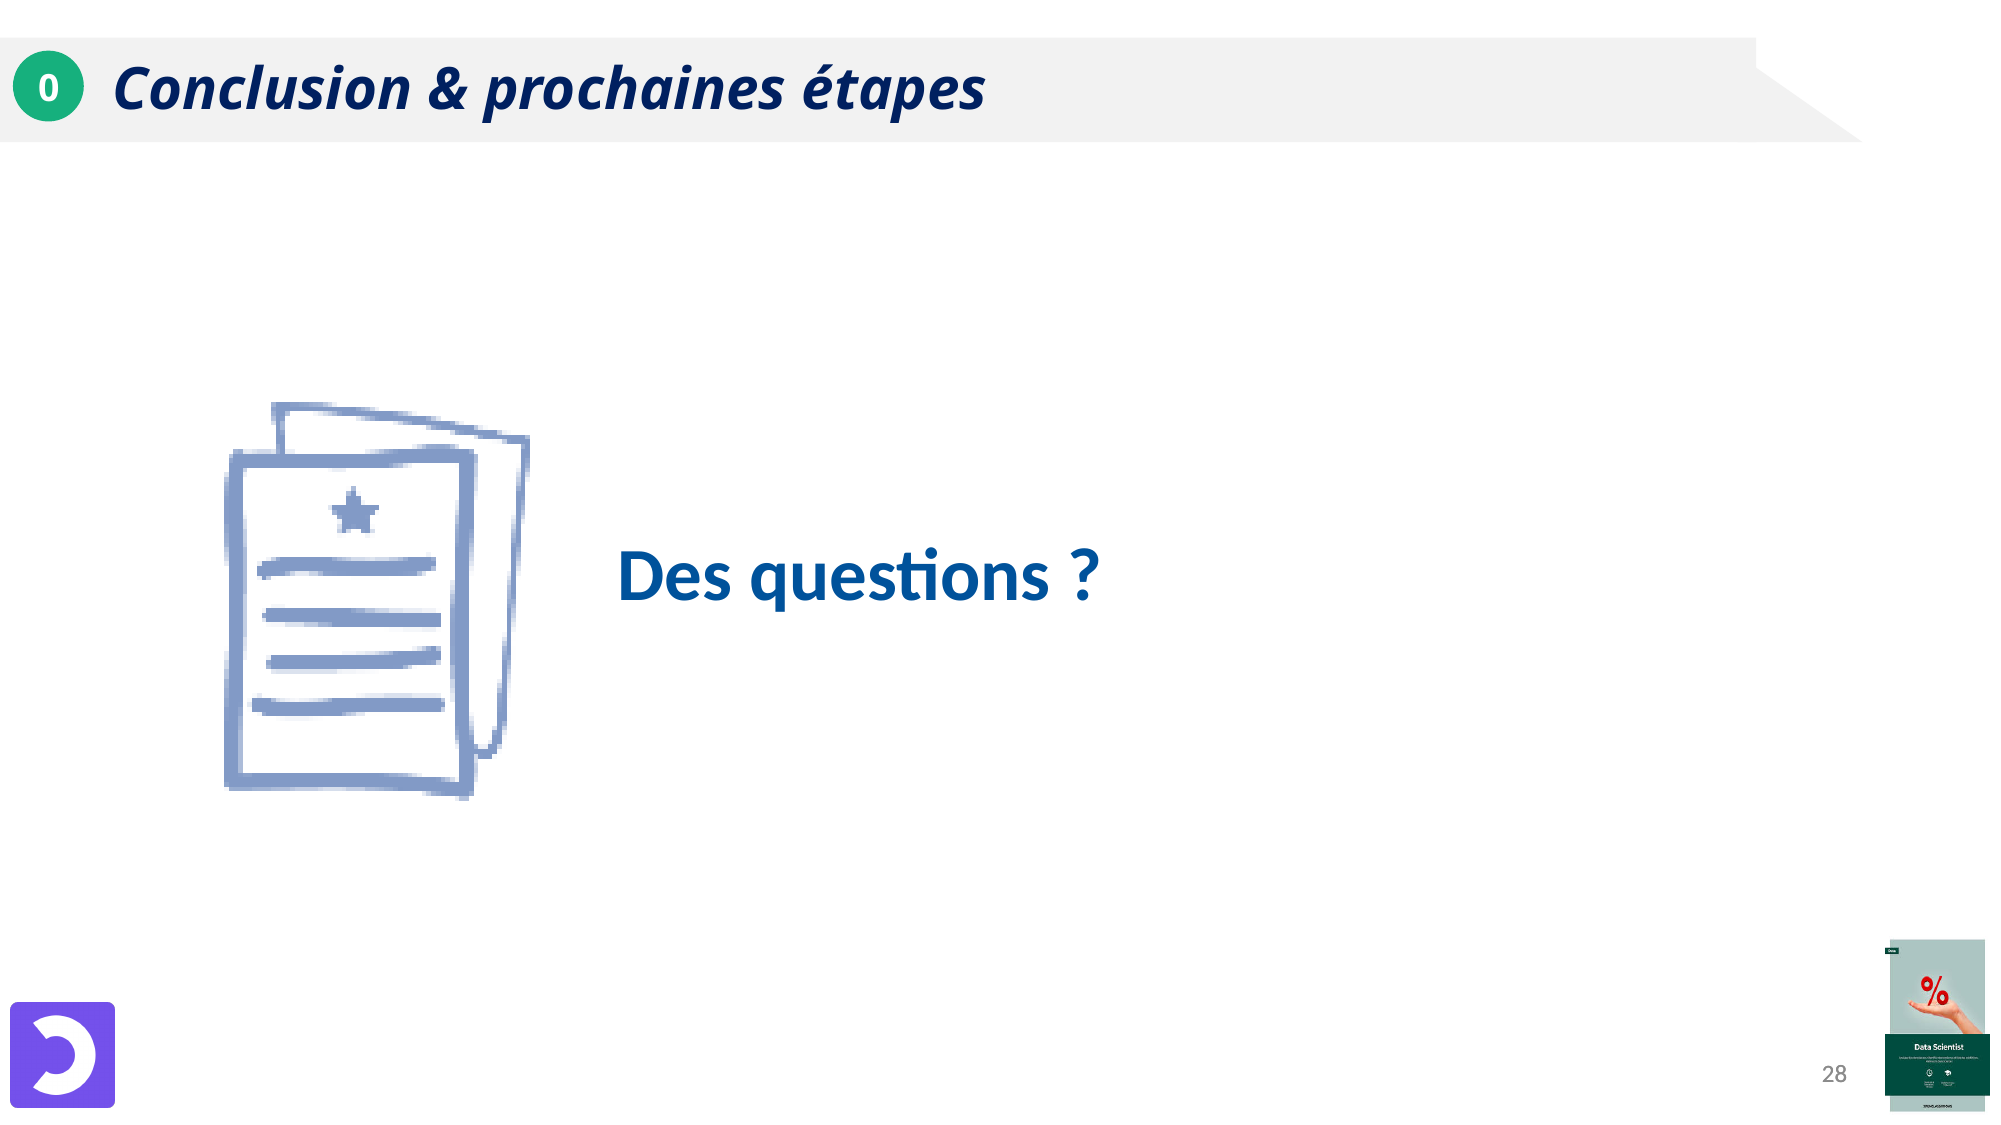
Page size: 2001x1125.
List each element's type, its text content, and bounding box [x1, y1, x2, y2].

slide_number 28 [1412, 1042, 1863, 1103]
picture [1885, 936, 1990, 1117]
picture [215, 393, 540, 807]
picture [10, 1002, 115, 1108]
text_box Conclusion & prochaines étapes [39, 43, 1280, 129]
text_box Des questions ? [602, 522, 1398, 631]
text_box 0 [12, 51, 39, 121]
